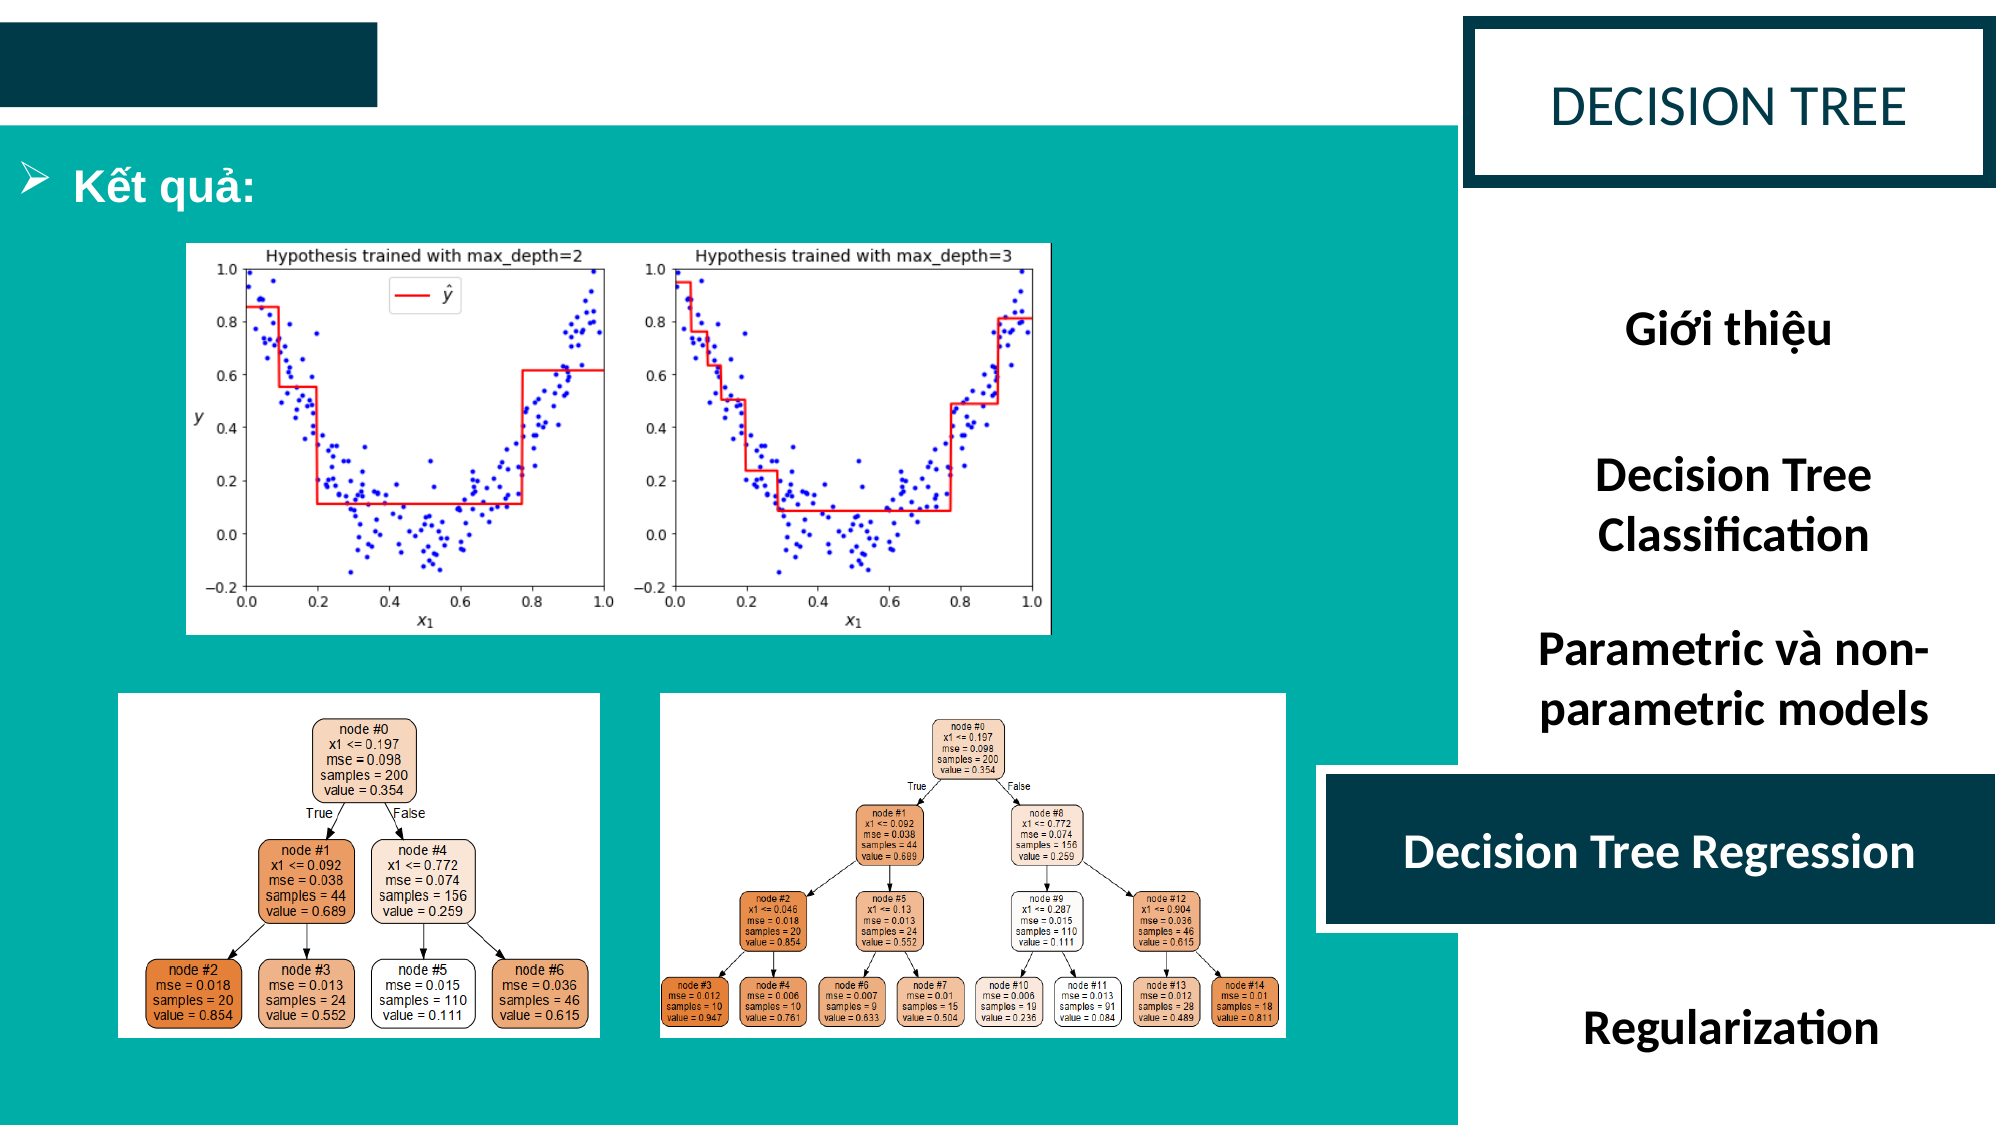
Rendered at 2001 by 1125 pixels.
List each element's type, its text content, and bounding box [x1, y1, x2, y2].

text_box DECISION TREE [1468, 21, 1991, 183]
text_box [0, 125, 1458, 1125]
picture [118, 693, 600, 1038]
picture [185, 242, 1052, 635]
text_box Giới thiệu [1463, 244, 1996, 406]
text_box Parametric và non-parametric models [1468, 594, 2000, 756]
text_box Decision Tree Regression [1458, 768, 2000, 929]
picture [660, 693, 1286, 1038]
text_box Decision Tree Classification [1468, 420, 2000, 582]
text_box [0, 21, 378, 108]
text_box Regularization [1463, 944, 2000, 1106]
